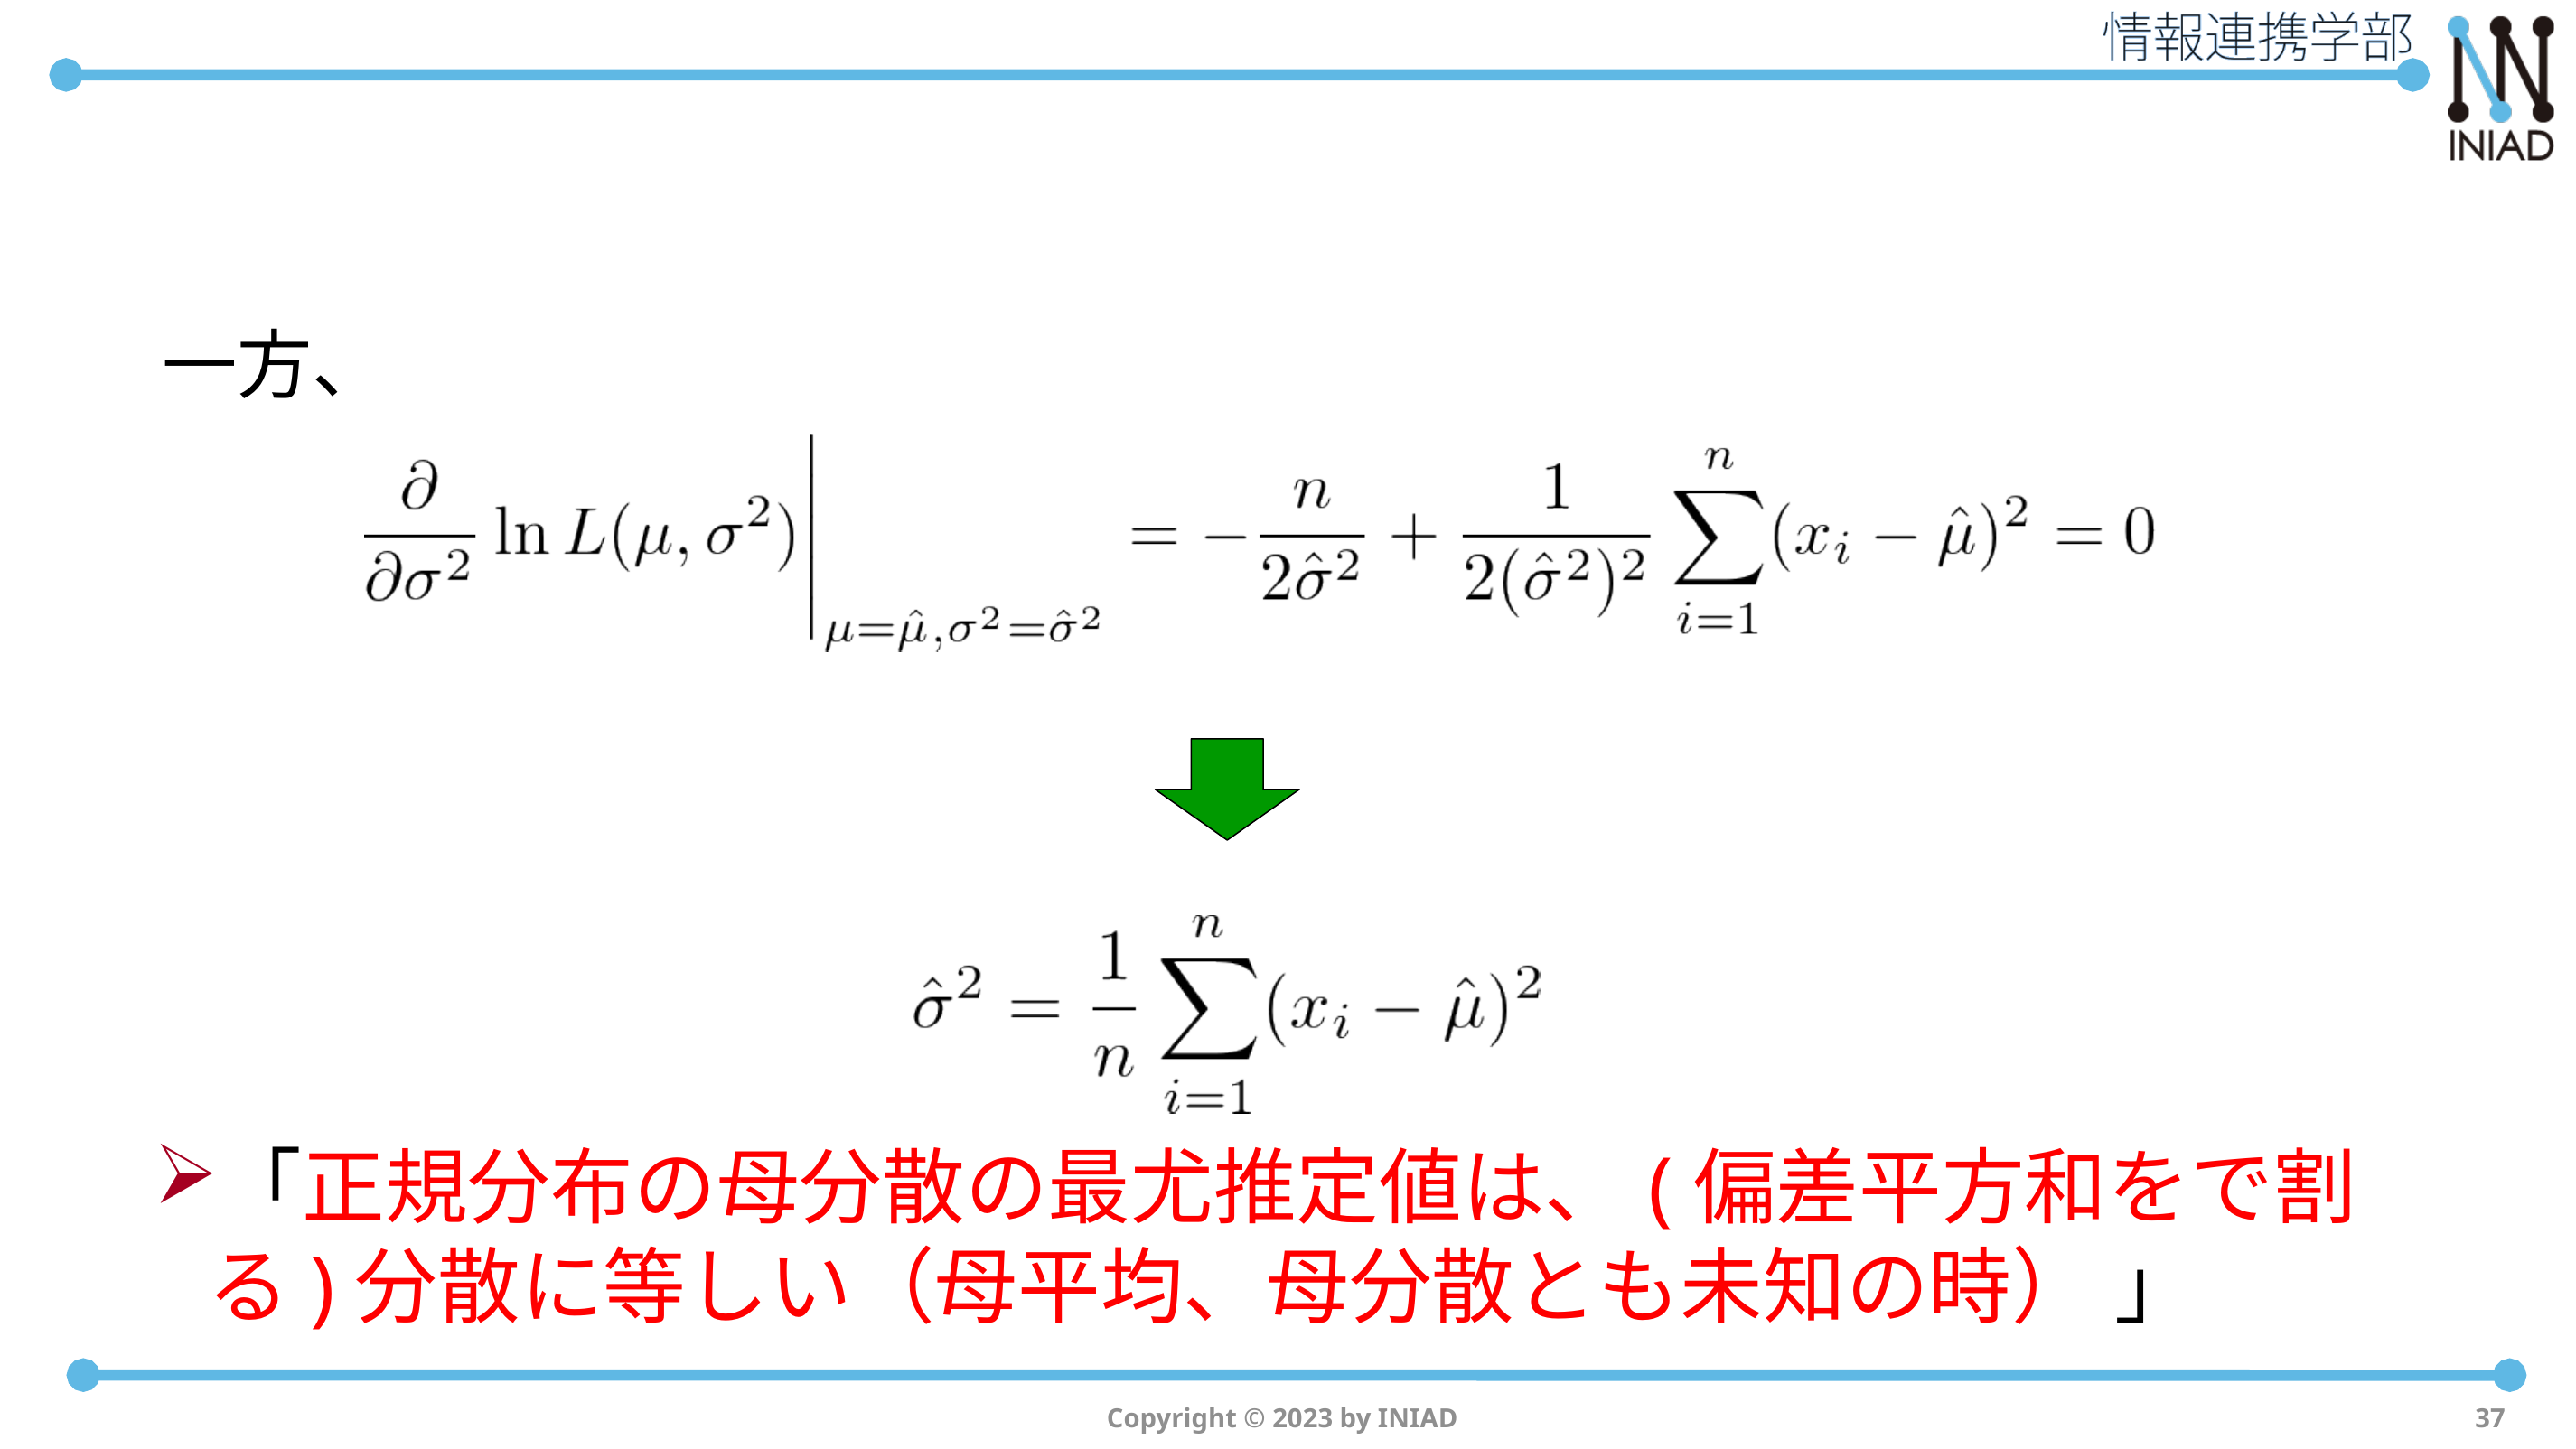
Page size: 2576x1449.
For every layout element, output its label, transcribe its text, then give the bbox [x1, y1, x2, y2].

footer Copyright © 2023 by INIAD [59, 1374, 2506, 1445]
picture [913, 915, 1541, 1115]
picture [2448, 12, 2555, 170]
picture [364, 434, 2156, 652]
text_box [1155, 738, 1300, 841]
text_box 一方、 [148, 310, 401, 415]
slide_number 37 [2376, 1376, 2519, 1445]
